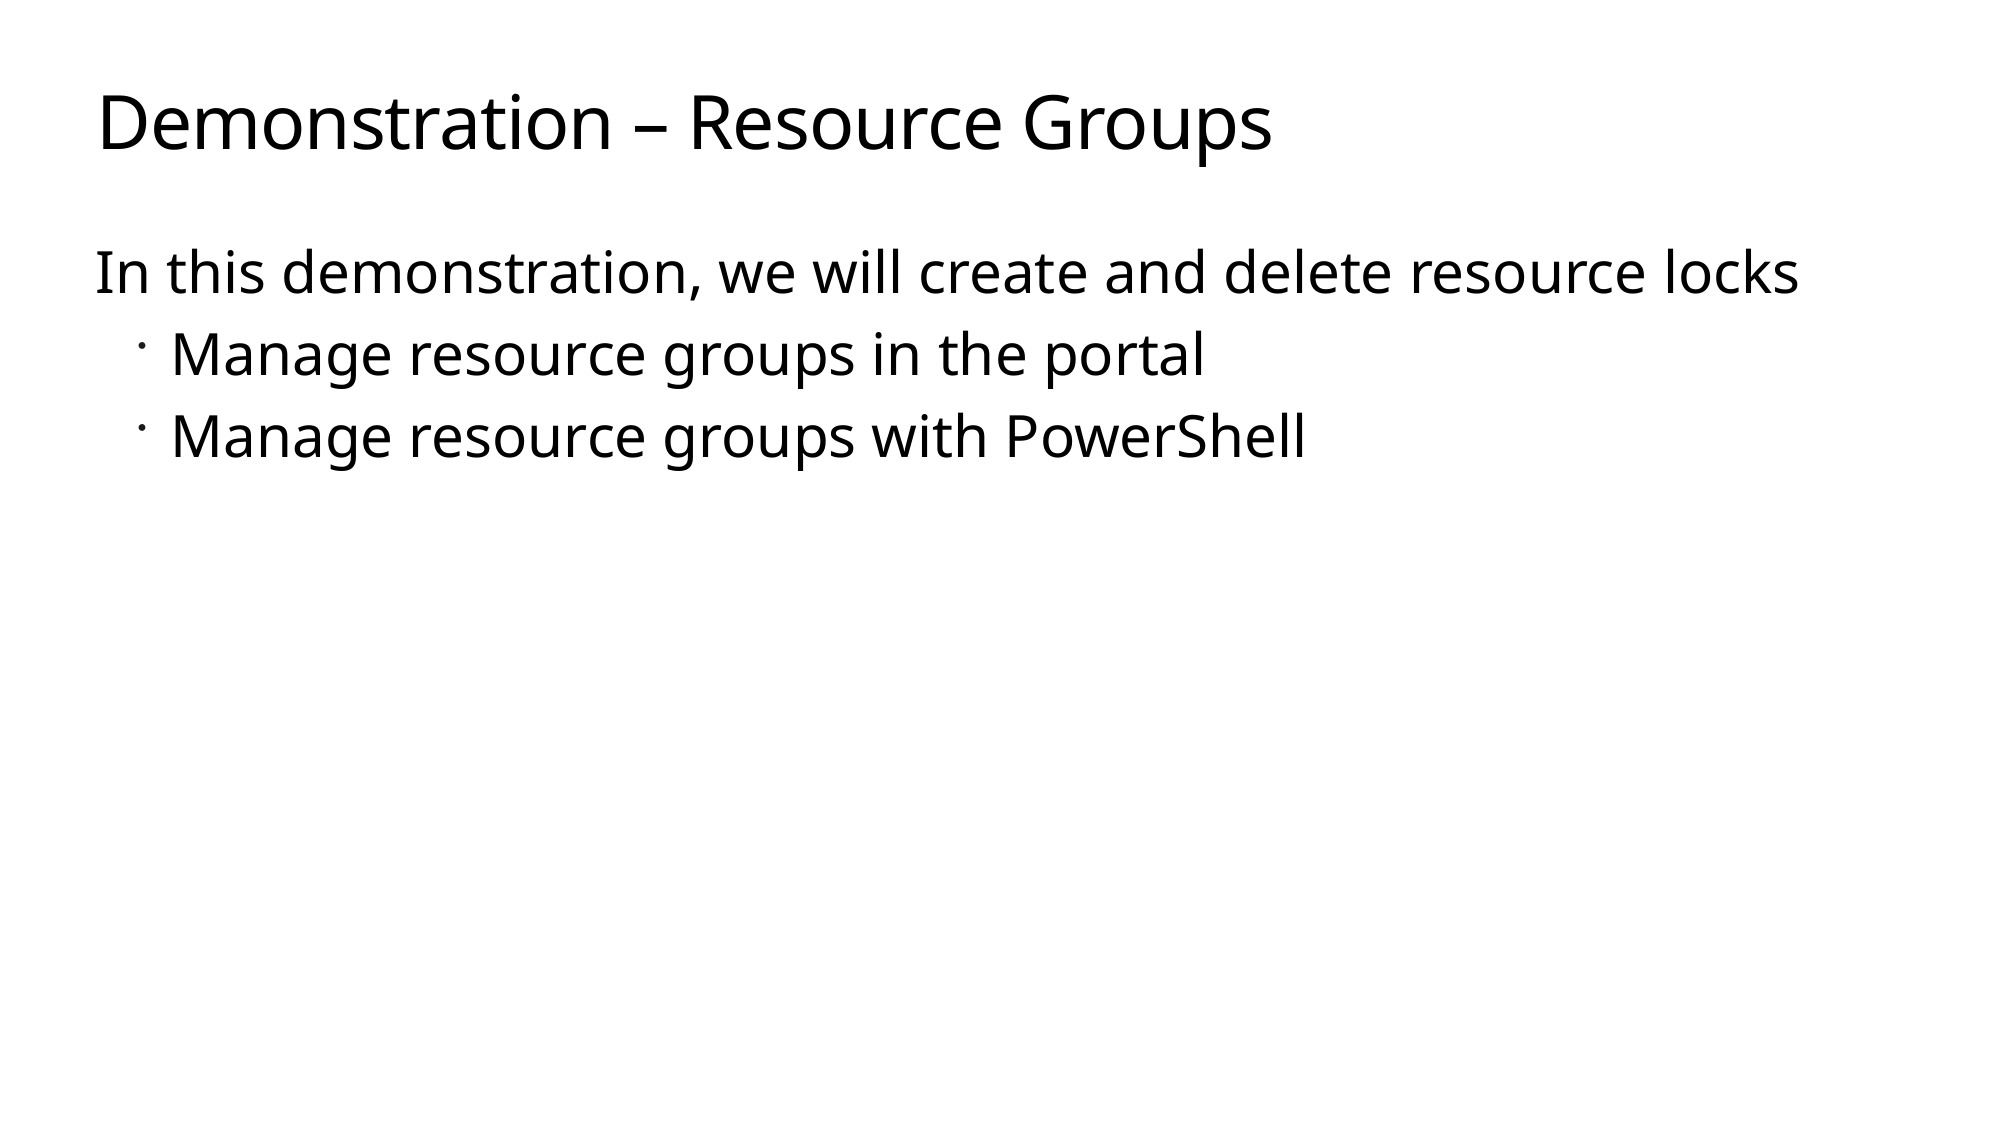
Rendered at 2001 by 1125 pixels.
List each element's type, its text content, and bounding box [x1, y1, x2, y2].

title Demonstration – Resource Groups [96, 75, 1904, 166]
list In this demonstration, we will create and delete resource locks Manage resource groups in the portal Manage resource groups with PowerShell [95, 235, 1904, 549]
